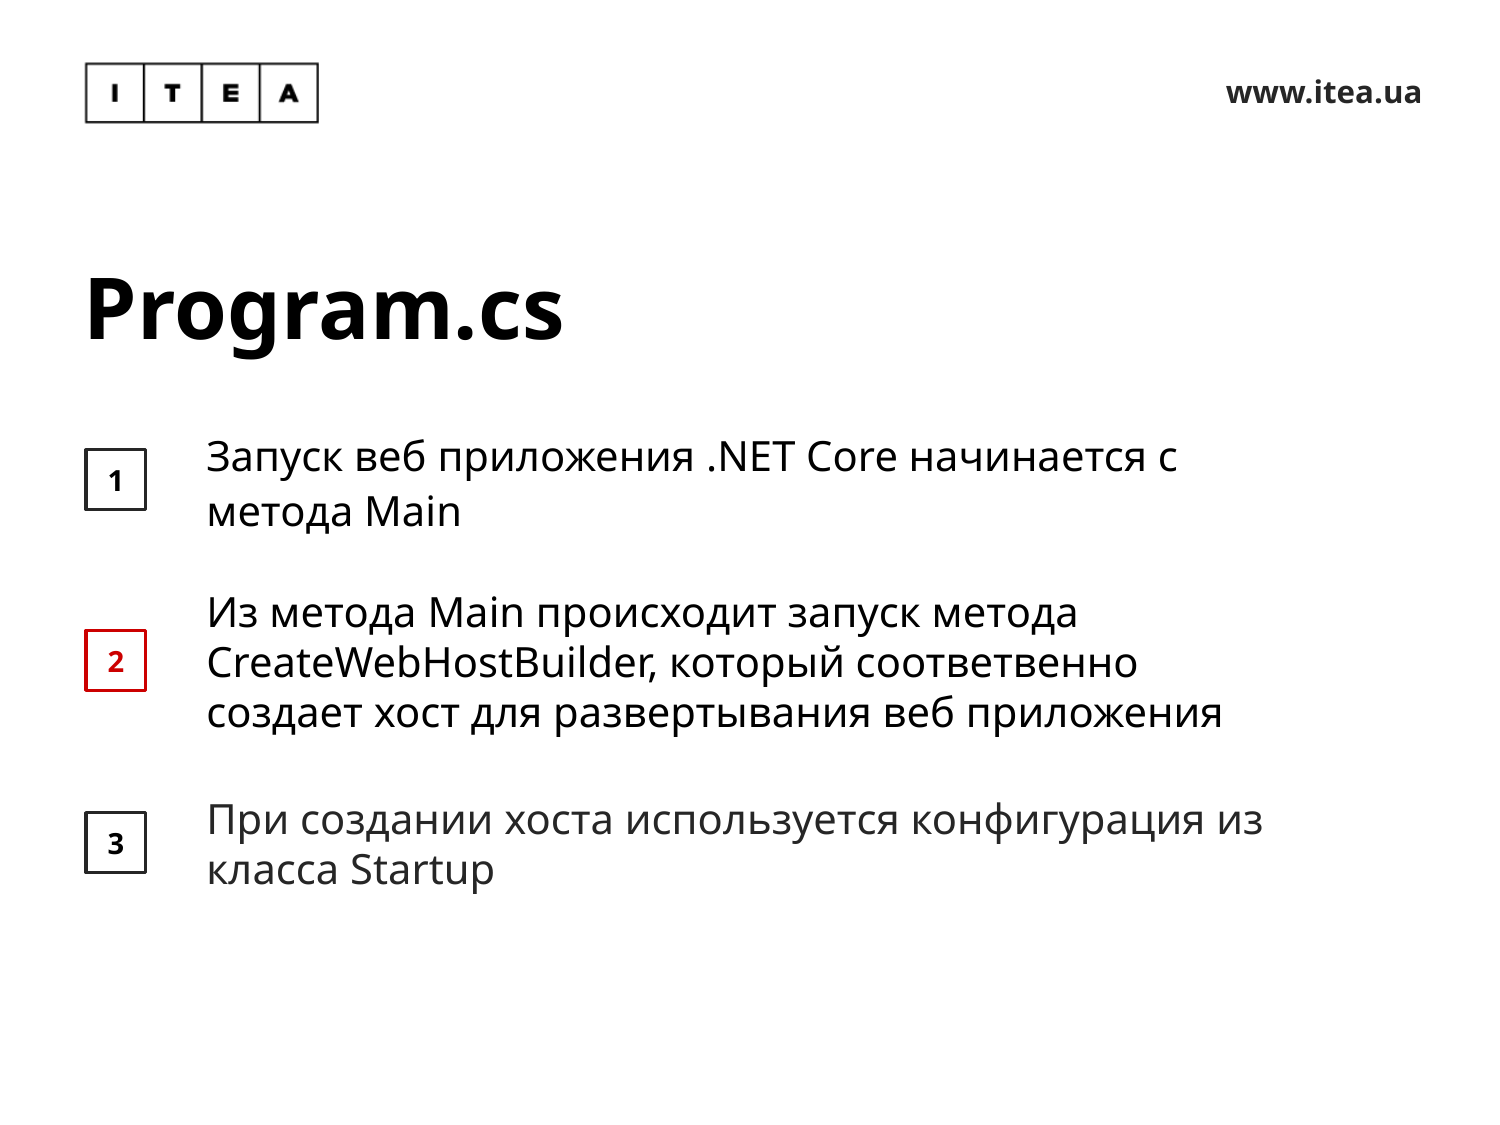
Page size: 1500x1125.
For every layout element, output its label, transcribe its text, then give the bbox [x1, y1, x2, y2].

text_box 2 [86, 630, 146, 691]
title Program.cs [68, 211, 1413, 399]
text_box www.itea.ua [1172, 66, 1477, 115]
picture [57, 49, 344, 133]
text_box Из метода Main происходит запуск метода CreateWebHostBuilder, который соответвенно создает хост для развертывания веб приложения [191, 577, 1314, 744]
text_box 1 [86, 449, 146, 510]
text_box Запуск веб приложения .NET Core начинается с метода Main [191, 396, 1314, 563]
text_box 3 [86, 812, 146, 873]
text_box При создании хоста используется конфигурация из класса Startup [191, 759, 1314, 926]
